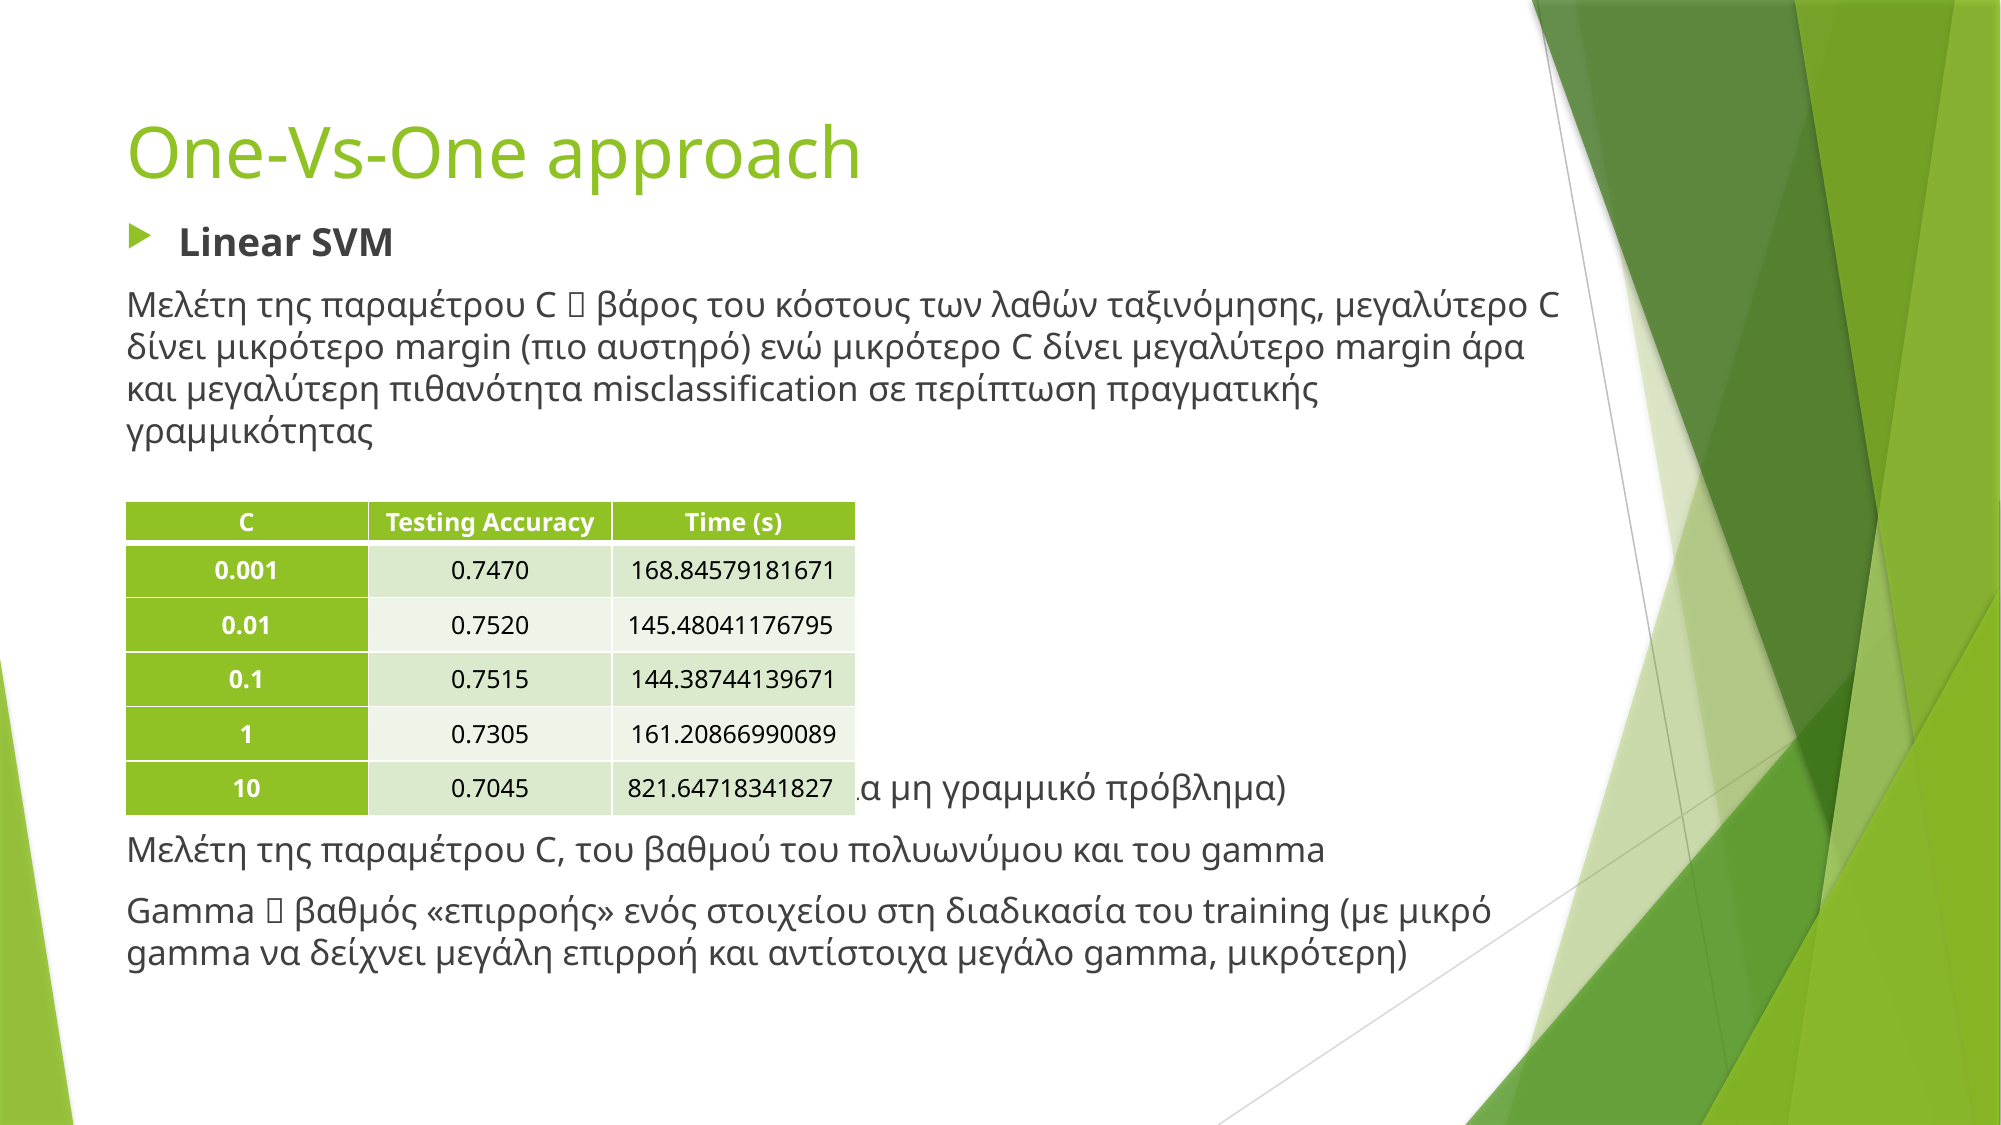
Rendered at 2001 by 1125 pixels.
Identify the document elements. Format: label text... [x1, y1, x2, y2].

table_cell 0.001 [126, 546, 368, 597]
table_cell 0.7045 [369, 762, 611, 815]
table_cell 0.01 [126, 598, 368, 651]
table_cell 0.7305 [369, 707, 611, 760]
table_cell 1 [126, 707, 368, 760]
title One-Vs-One approach [111, 99, 881, 209]
list Linear SVM Μελέτη της παραμέτρου C  βάρος του κόστους των λαθών ταξινόμησης, μεγαλύτερο C δίνει μικρότερο margin (πιο αυστηρό) ενώ μικρότερο C δίνει μεγαλύτερο margin άρα και μεγαλύτερη πιθανότητα misclassification σε περίπτωση πραγματικής γραμμικότητας καλύτερο accuracy  μέσο προς μικρό c Polynomial SVM (πιο λογική επιλογή για μη γραμμικό πρόβλημα) Μελέτη της παραμέτρου C, του βαθμού του πολυωνύμου και του gamma Gamma  βαθμός «επιρροής» ενός στοιχείου στη διαδικασία του training (με μικρό gamma να δείχνει μεγάλη επιρροή και αντίστοιχα μεγάλο gamma, μικρότερη) [111, 209, 1585, 1101]
table_cell 821.64718341827 [613, 762, 855, 815]
table_cell 0.7520 [369, 598, 611, 651]
table_cell 0.7515 [369, 653, 611, 706]
table_cell 145.48041176795 [613, 598, 855, 651]
table_header Time (s) [613, 502, 855, 540]
table_cell 144.38744139671 [613, 653, 855, 706]
table_cell 0.1 [126, 653, 368, 706]
table_cell 168.84579181671 [613, 546, 855, 597]
table_cell 161.20866990089 [613, 707, 855, 760]
table_cell 0.7470 [369, 546, 611, 597]
table_header C [126, 502, 368, 540]
table_header Testing Accuracy [369, 502, 611, 540]
table_cell 10 [126, 762, 368, 815]
